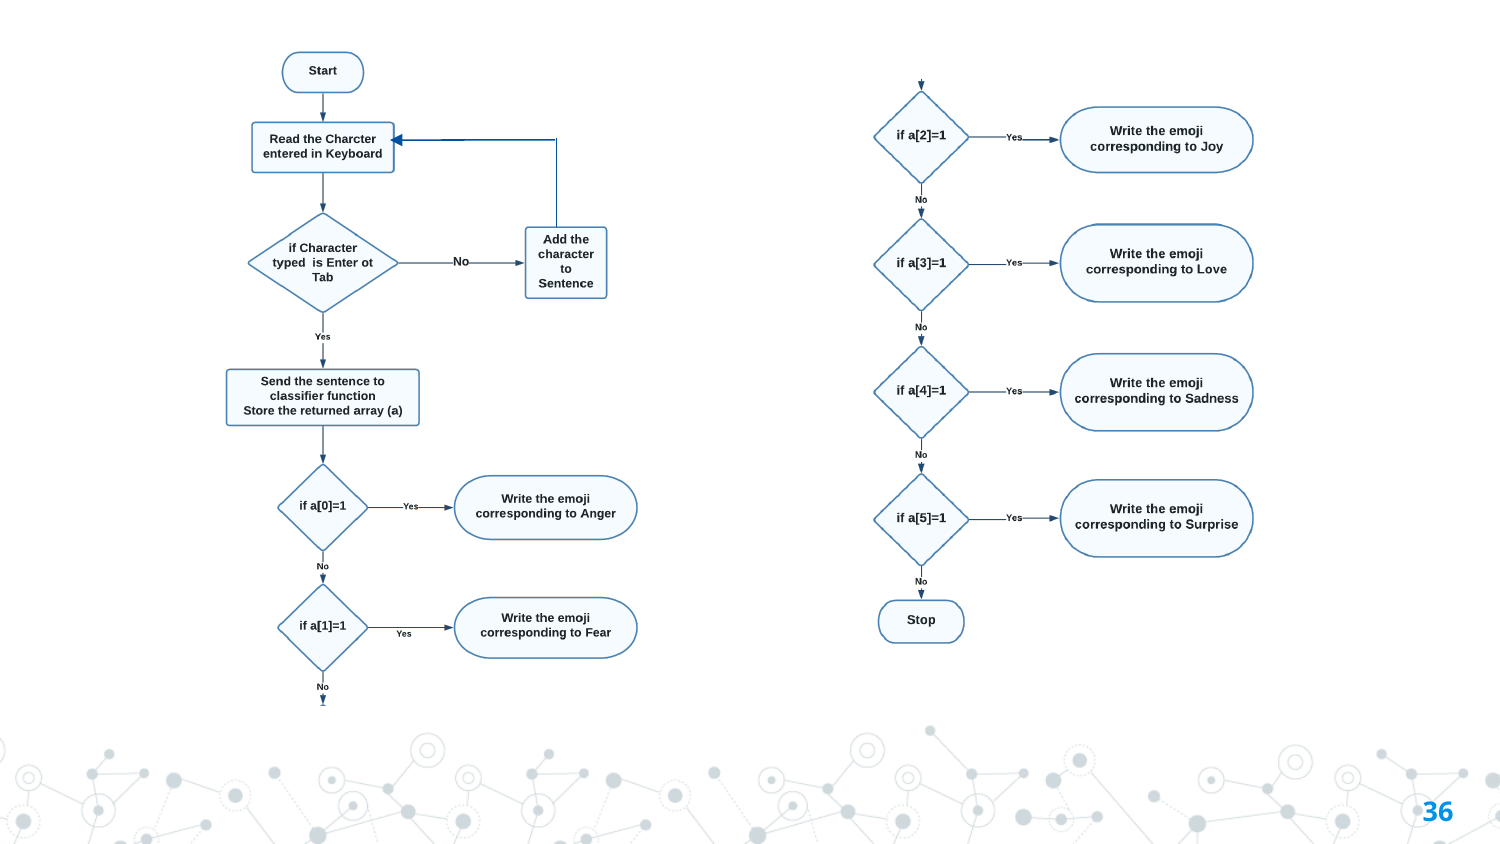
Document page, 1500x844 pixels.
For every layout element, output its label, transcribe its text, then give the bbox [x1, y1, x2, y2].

slide_number 36 [1378, 779, 1469, 844]
picture [0, 0, 1500, 844]
